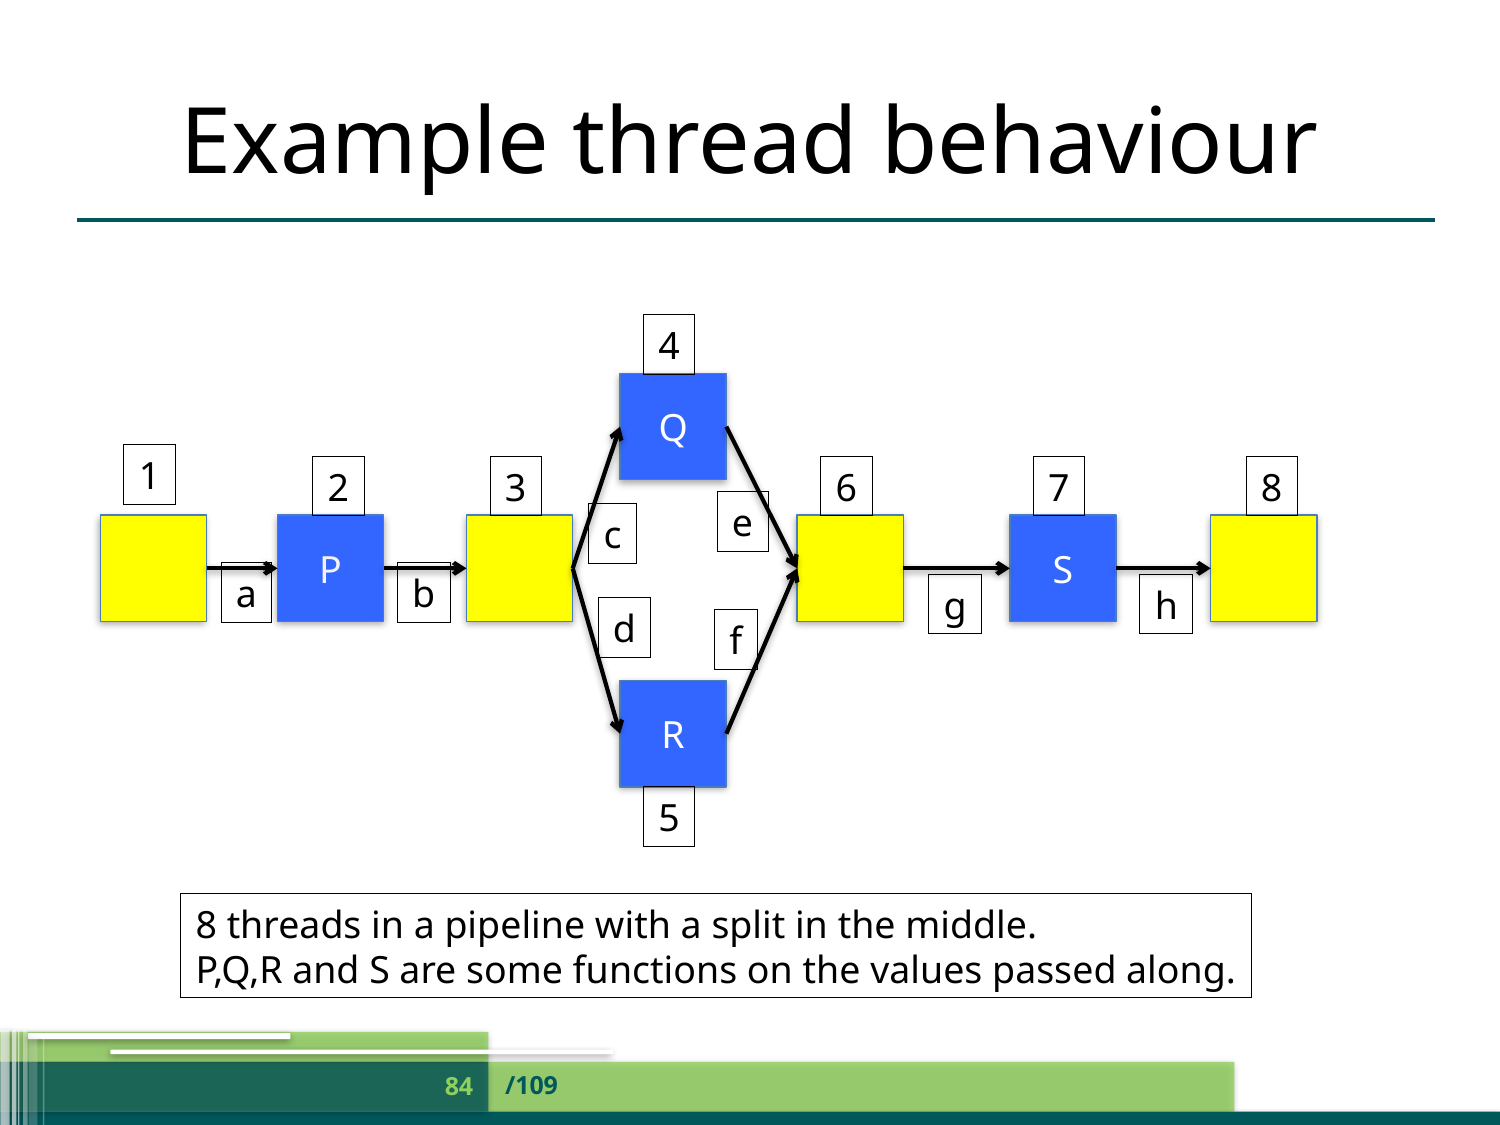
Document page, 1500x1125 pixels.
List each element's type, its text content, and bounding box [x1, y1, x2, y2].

text_box 6 [820, 456, 873, 516]
text_box R [619, 680, 727, 788]
text_box 2 [312, 456, 365, 516]
slide_number 84 [383, 1057, 489, 1118]
text_box 1 [123, 444, 176, 505]
text_box P [277, 514, 384, 622]
text_box b [397, 576, 451, 623]
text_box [572, 568, 621, 734]
text_box b [397, 562, 451, 567]
text_box h [1139, 576, 1193, 634]
text_box Q [619, 373, 727, 480]
text_box 8 [1246, 456, 1298, 516]
text_box S [1009, 514, 1117, 622]
text_box a [221, 562, 272, 567]
text_box [802, 514, 904, 622]
text_box a [221, 576, 272, 623]
text_box 8 threads in a pipeline with a split in the middle. P,Q,R and S are some functions on the values passed along. [180, 893, 1252, 998]
text_box c [626, 503, 637, 564]
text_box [572, 426, 621, 567]
text_box 7 [1033, 456, 1085, 516]
text_box d [626, 597, 651, 658]
text_box f [714, 609, 720, 670]
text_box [726, 426, 798, 568]
text_box 4 [643, 314, 695, 375]
footer /109 [490, 1056, 1235, 1117]
text_box [100, 514, 207, 622]
text_box 5 [643, 786, 695, 847]
text_box g [928, 576, 982, 634]
text_box [1210, 514, 1318, 622]
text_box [726, 568, 798, 734]
title Example thread behaviour [75, 66, 1425, 209]
text_box 3 [490, 456, 542, 516]
text_box [466, 514, 567, 622]
